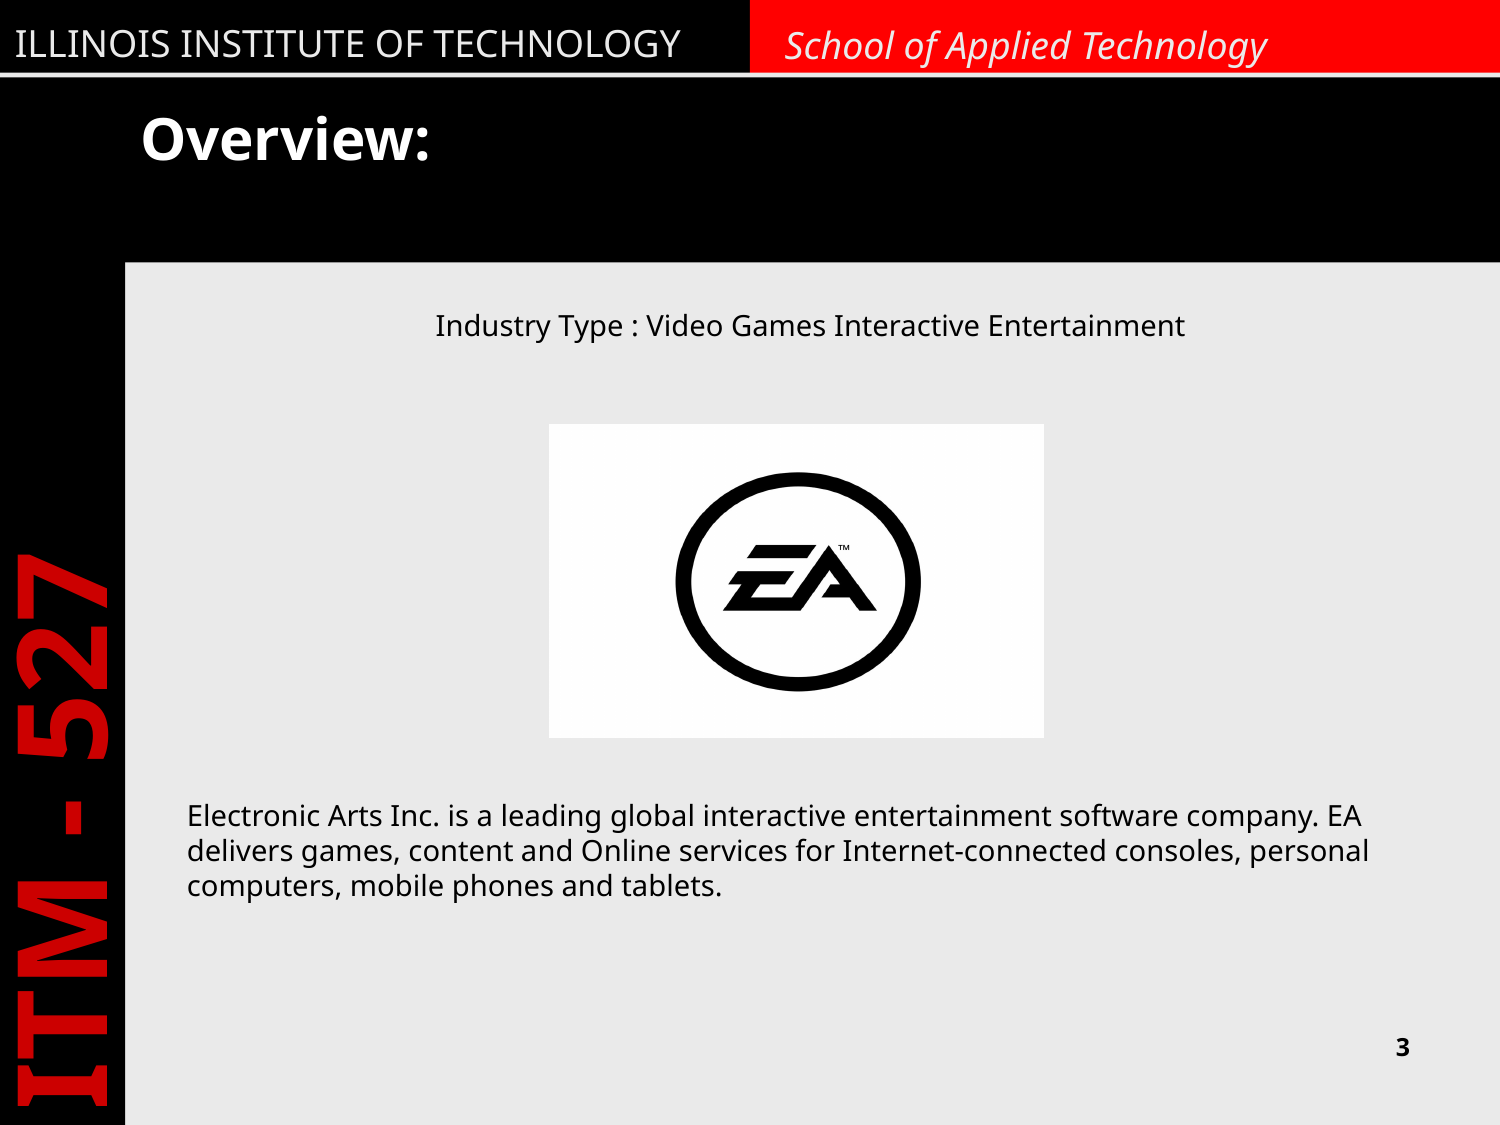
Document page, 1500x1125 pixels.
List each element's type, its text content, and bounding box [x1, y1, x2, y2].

picture [549, 424, 1044, 738]
slide_number 3 [1362, 1024, 1426, 1103]
list Industry Type : Video Games Interactive Entertainment Electronic Arts Inc. is a leading global interactive entertainment software company. EA delivers games, content and Online services for Internet-connected consoles, personal computers, mobile phones and tablets. [162, 299, 1451, 1006]
title Overview: [124, 74, 601, 201]
